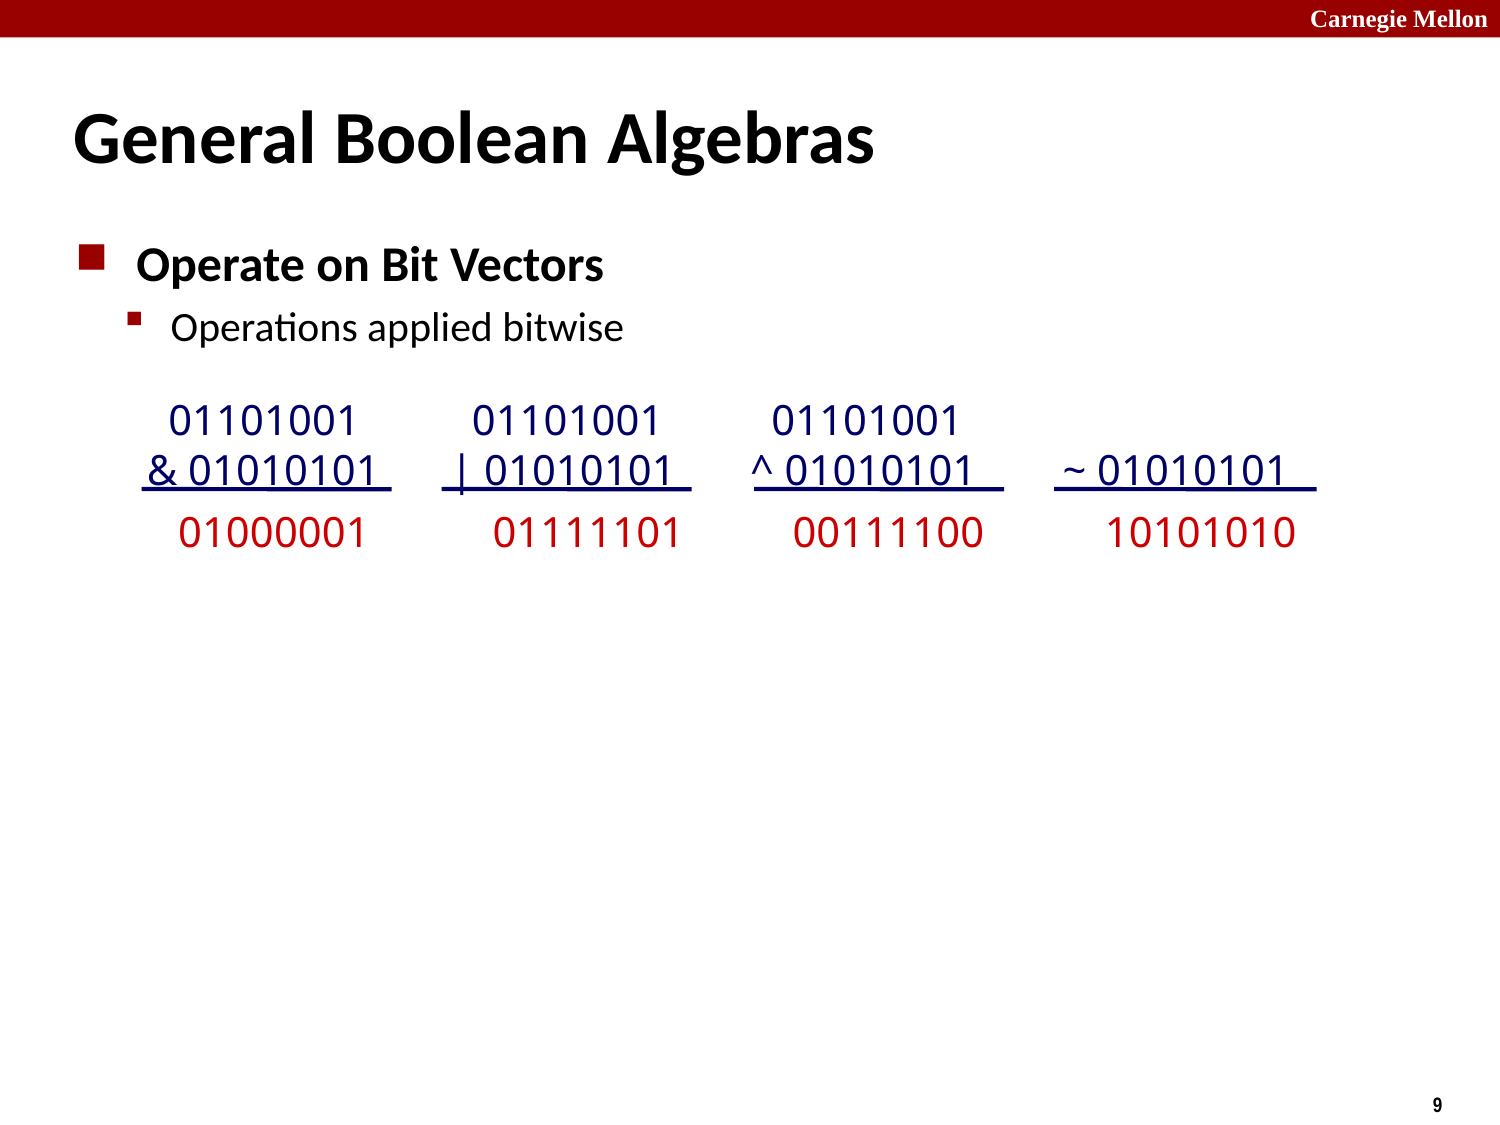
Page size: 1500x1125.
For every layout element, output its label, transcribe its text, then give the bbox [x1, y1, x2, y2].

text_box ~ 01010101 10101010 [1054, 490, 1305, 553]
text_box 01101001 | 01010101 01111101 [442, 385, 692, 489]
title General Boolean Algebras [58, 71, 1305, 197]
text_box 01111101 [484, 497, 700, 565]
text_box 01101001 ^ 01010101 00111100 [741, 385, 992, 553]
text_box ~ 01010101 10101010 [1054, 385, 1305, 489]
list Operate on Bit Vectors Operations applied bitwise [64, 223, 1361, 1040]
text_box 10101010 [1096, 497, 1312, 565]
text_box 01101001 | 01010101 01111101 [442, 490, 692, 553]
text_box 01101001 & 01010101 01000001 [138, 385, 396, 553]
text_box 01000001 [148, 497, 386, 565]
text_box 00111100 [784, 497, 1000, 565]
